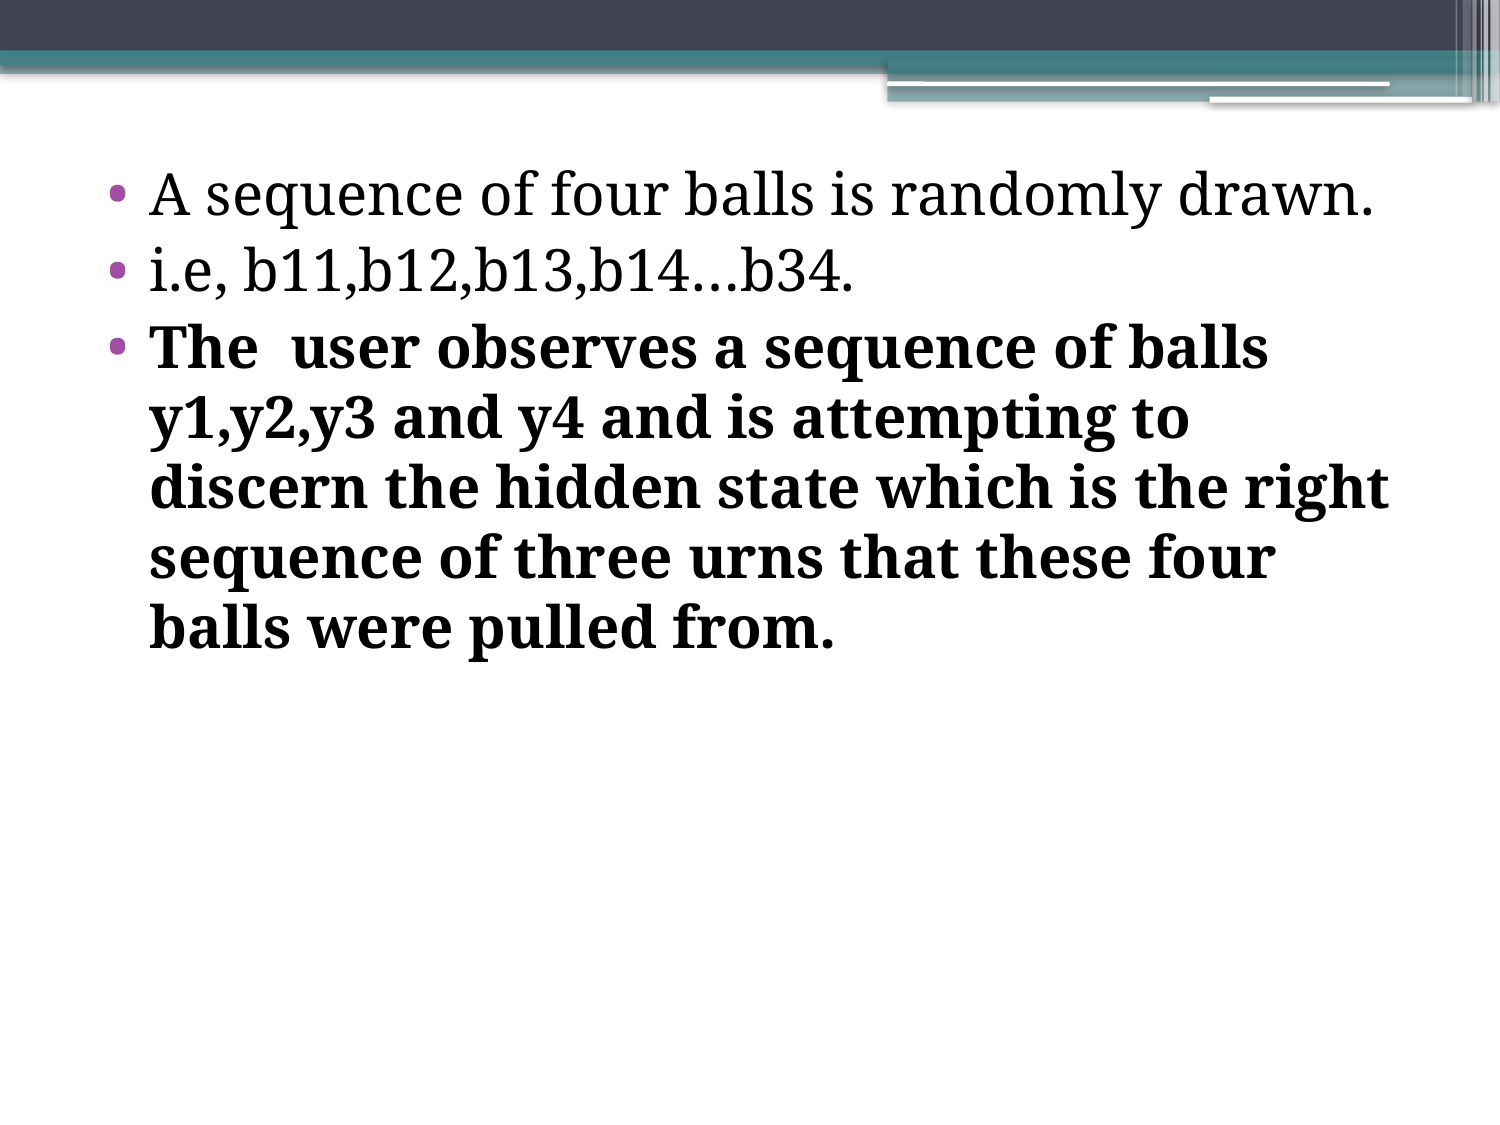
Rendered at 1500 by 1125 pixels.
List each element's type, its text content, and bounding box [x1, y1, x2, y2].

list A sequence of four balls is randomly drawn. i.e, b11,b12,b13,b14…b34. The user observes a sequence of balls y1,y2,y3 and y4 and is attempting to discern the hidden state which is the right sequence of three urns that these four balls were pulled from. [75, 149, 1425, 1079]
